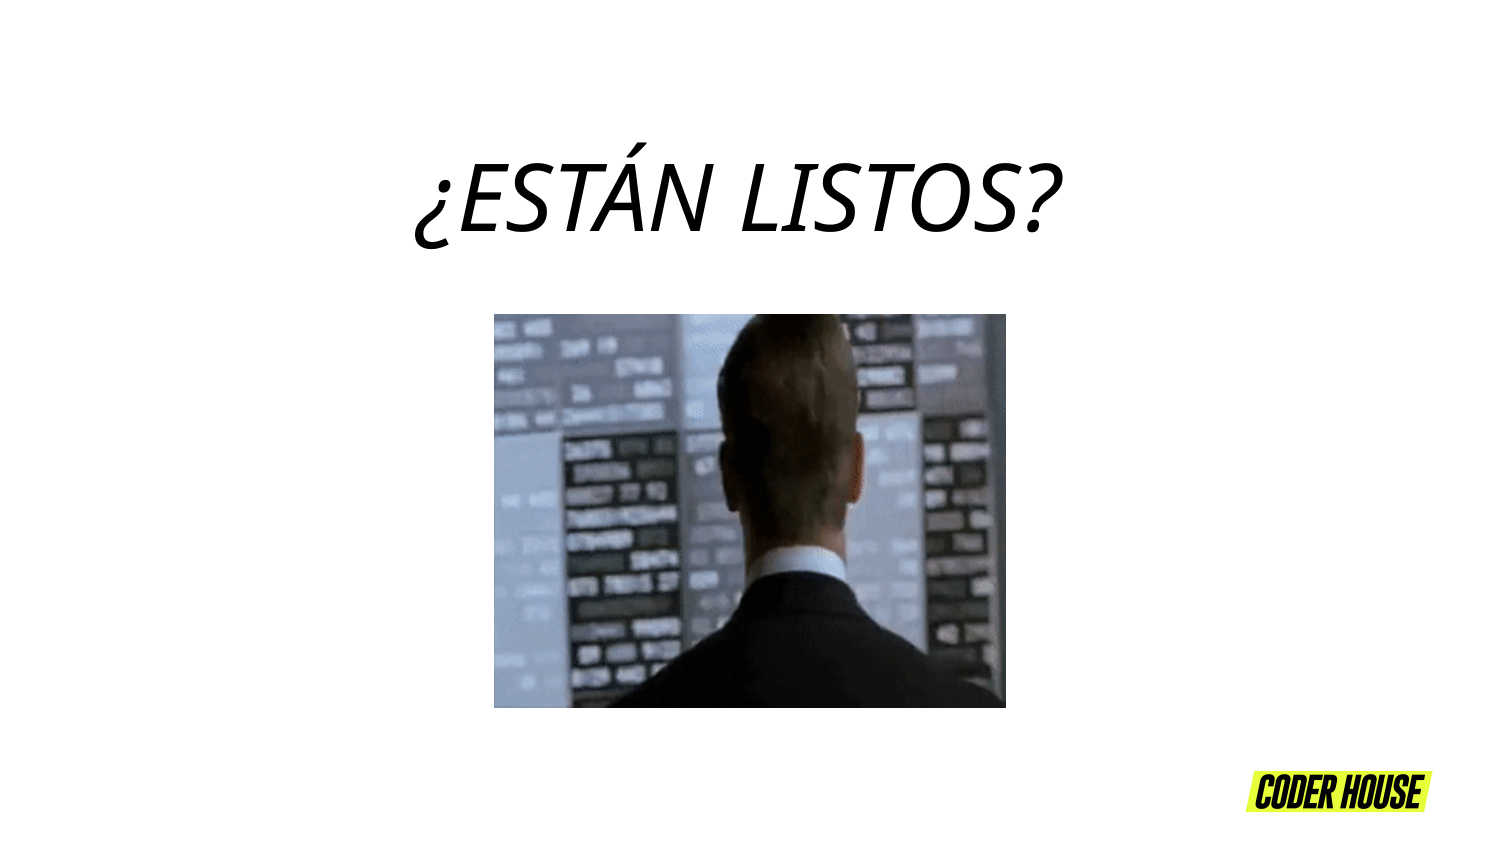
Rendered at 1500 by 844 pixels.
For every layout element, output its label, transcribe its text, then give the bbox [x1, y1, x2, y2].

picture [494, 314, 1006, 708]
picture [1241, 764, 1437, 819]
text_box ¿ESTÁN LISTOS? [274, 122, 1204, 286]
